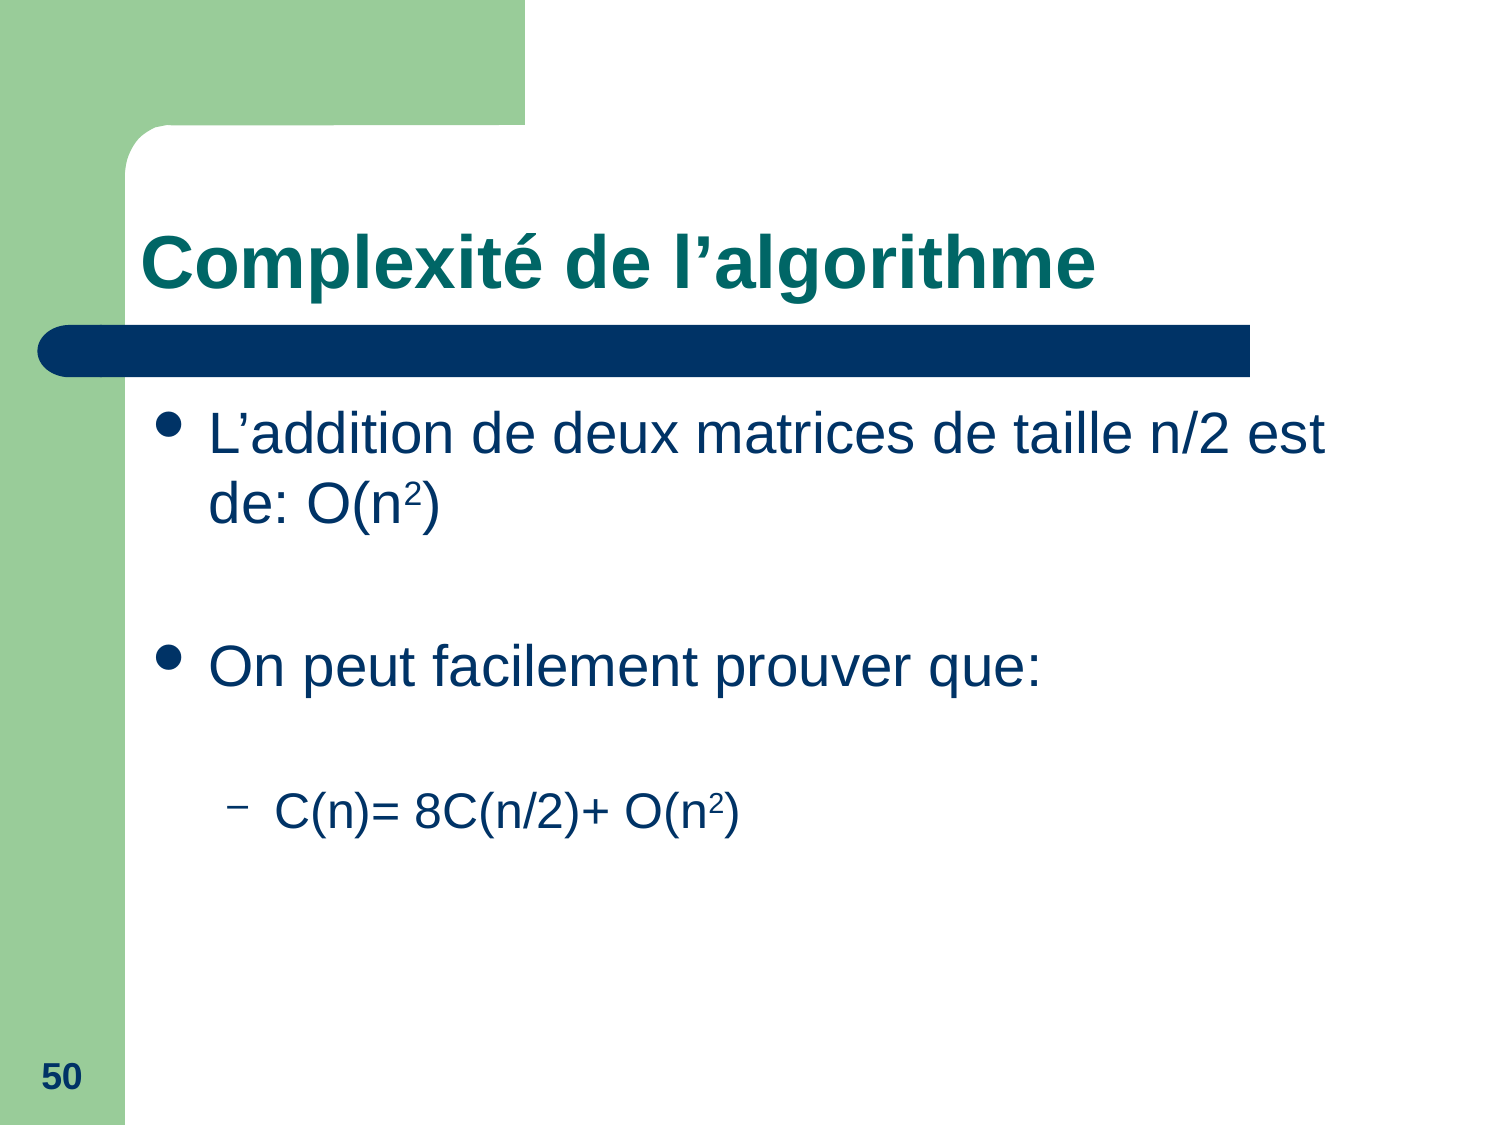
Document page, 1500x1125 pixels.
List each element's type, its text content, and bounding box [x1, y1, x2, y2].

slide_number 50 [13, 1023, 111, 1105]
title Complexité de l’algorithme [124, 124, 1426, 313]
list L’addition de deux matrices de taille n/2 est de: O(n2) On peut facilement prouver que: C(n)= 8C(n/2)+ O(n2) [137, 387, 1400, 999]
